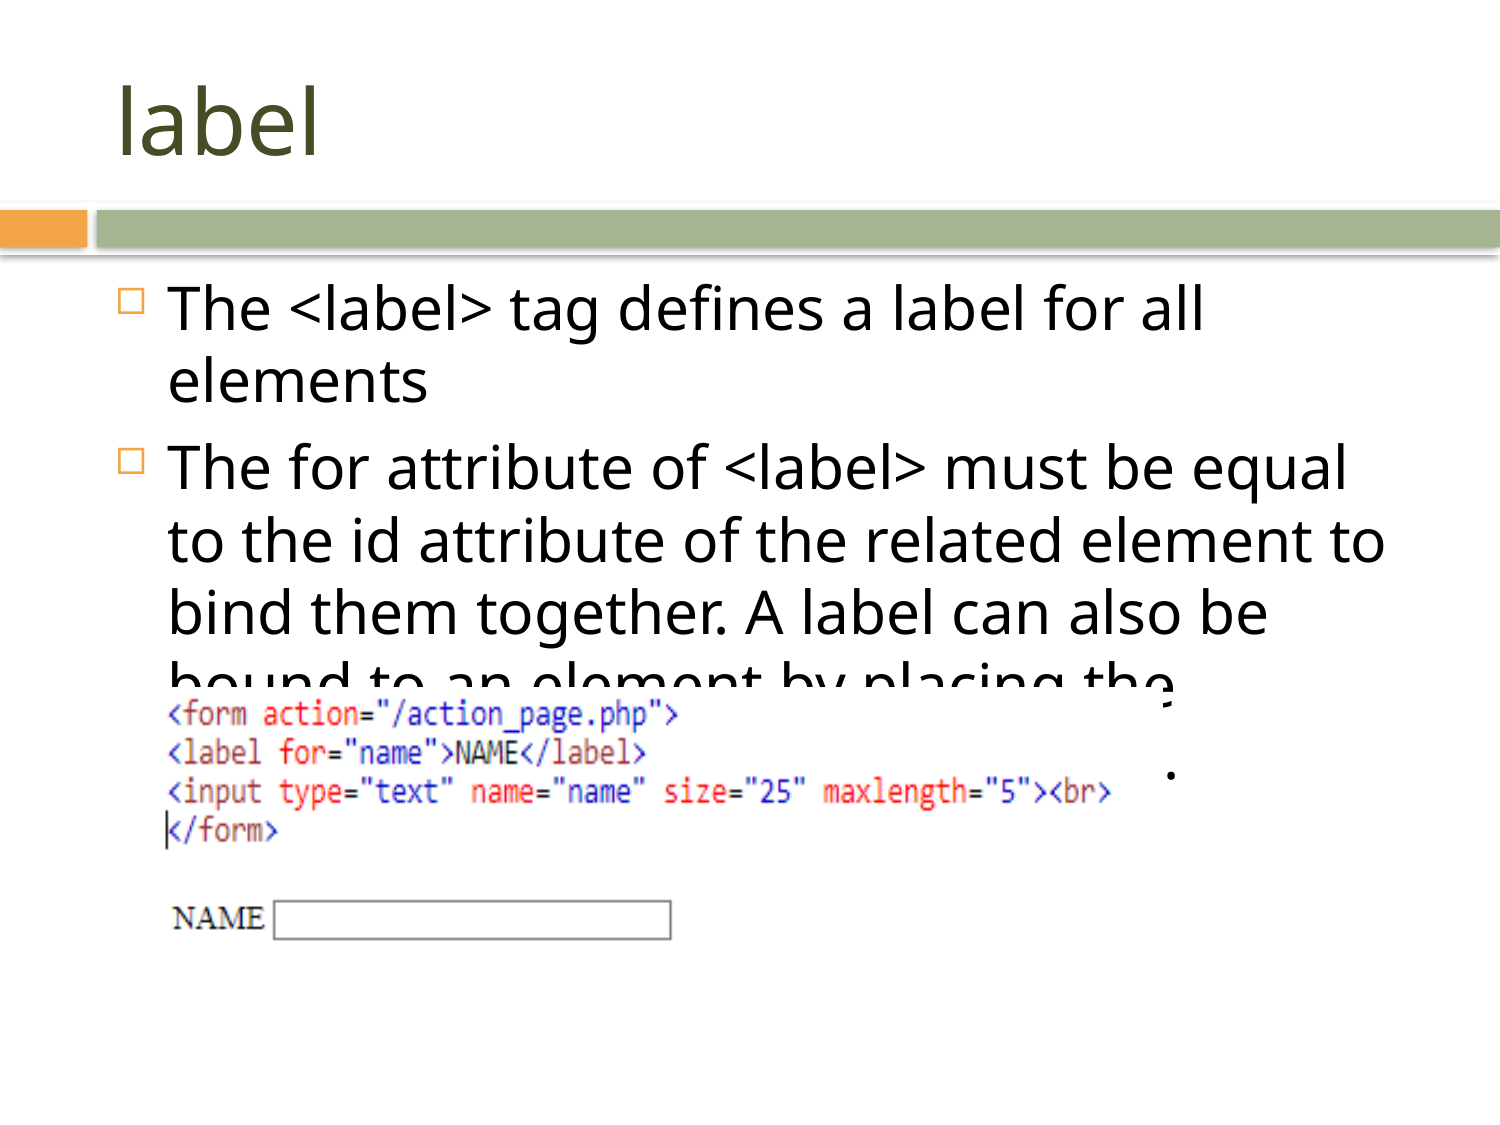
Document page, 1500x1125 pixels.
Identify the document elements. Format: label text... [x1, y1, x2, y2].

picture [162, 874, 727, 963]
list The <label> tag defines a label for all elements The for attribute of <label> must be equal to the id attribute of the related element to bind them together. A label can also be bound to an element by placing the element inside the <label> element. [100, 262, 1438, 1000]
title label [100, 37, 1438, 200]
picture [162, 687, 1163, 863]
